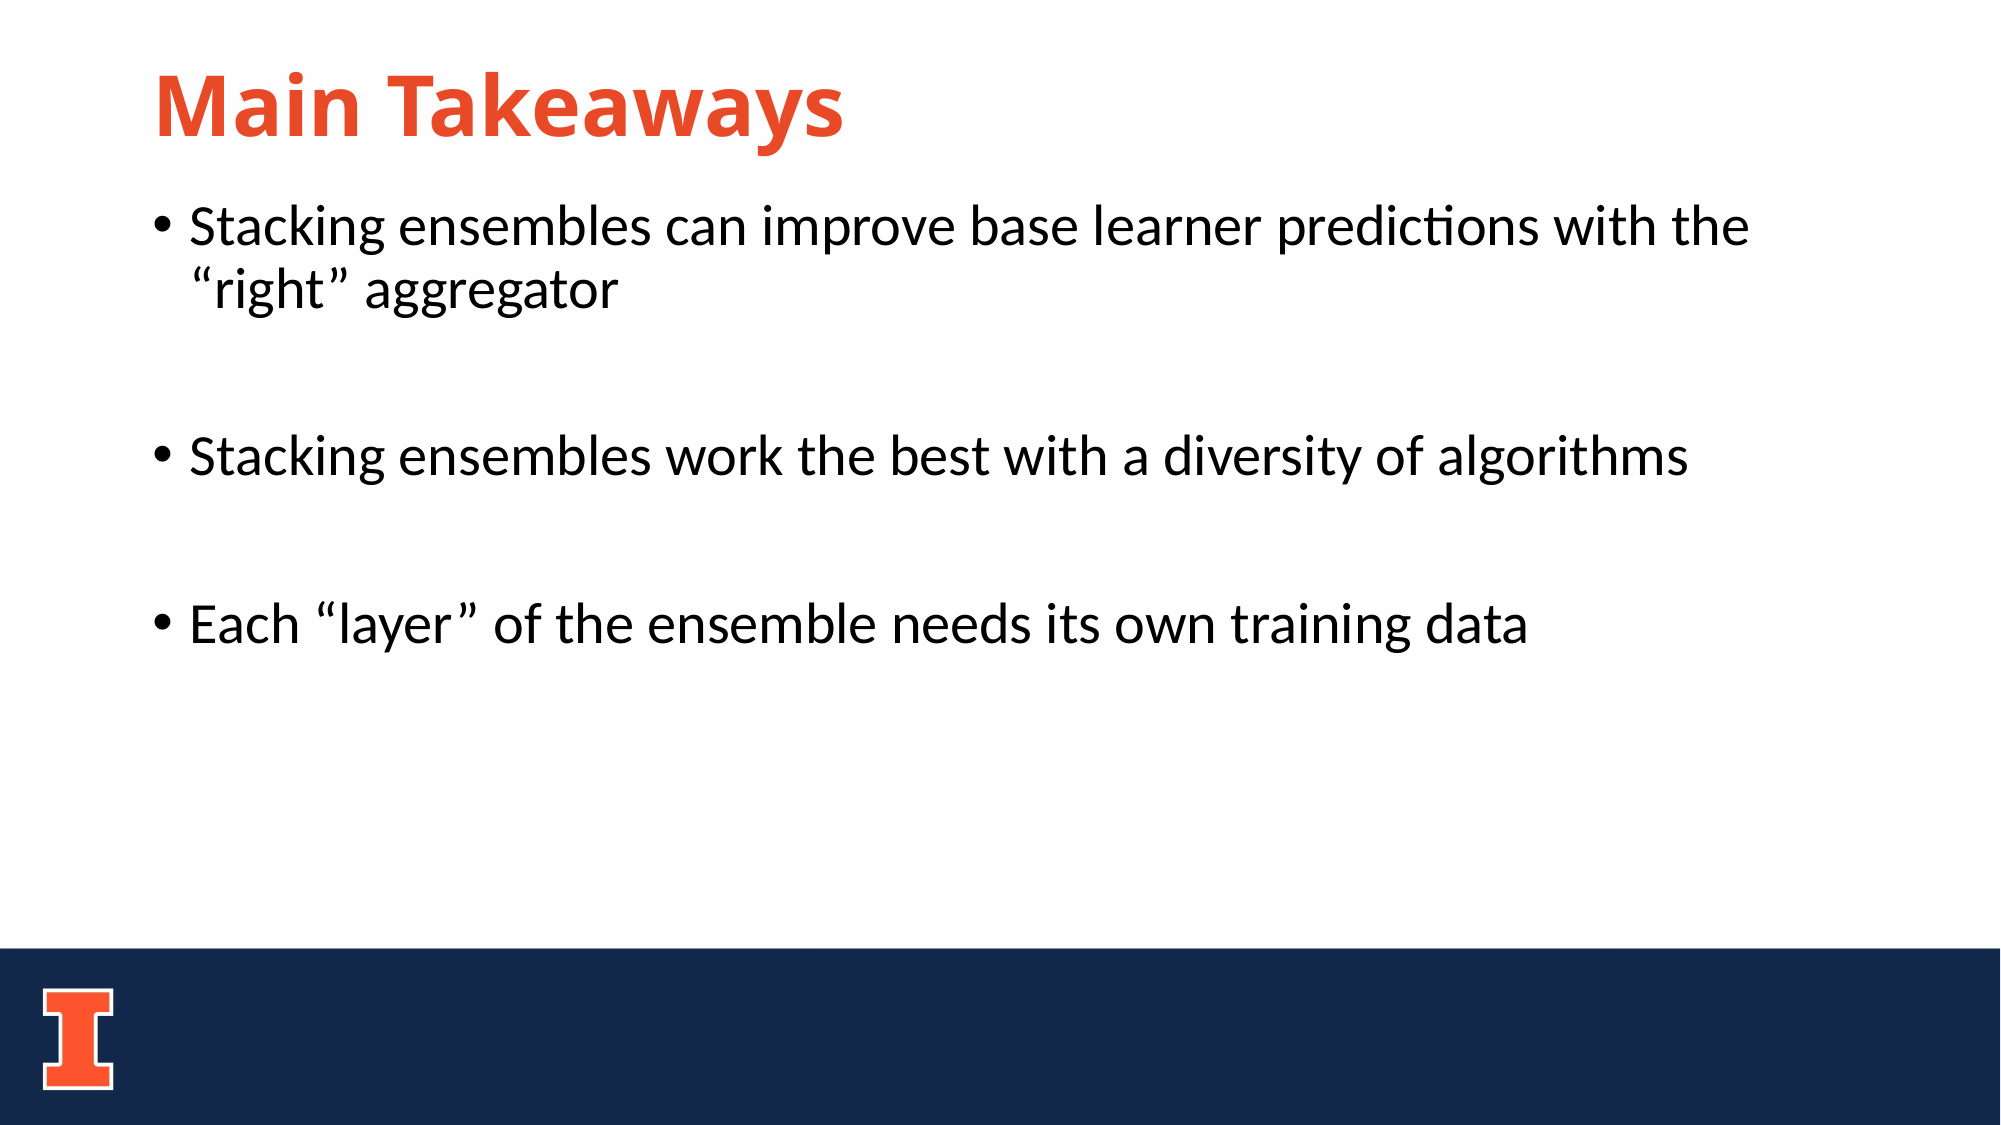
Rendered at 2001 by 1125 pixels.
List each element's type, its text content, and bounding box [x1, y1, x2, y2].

list Stacking ensembles can improve base learner predictions with the “right” aggregator Stacking ensembles work the best with a diversity of algorithms Each “layer” of the ensemble needs its own training data [137, 187, 1863, 940]
title Main Takeaways [137, 56, 1863, 163]
picture [0, 0, 2001, 1125]
